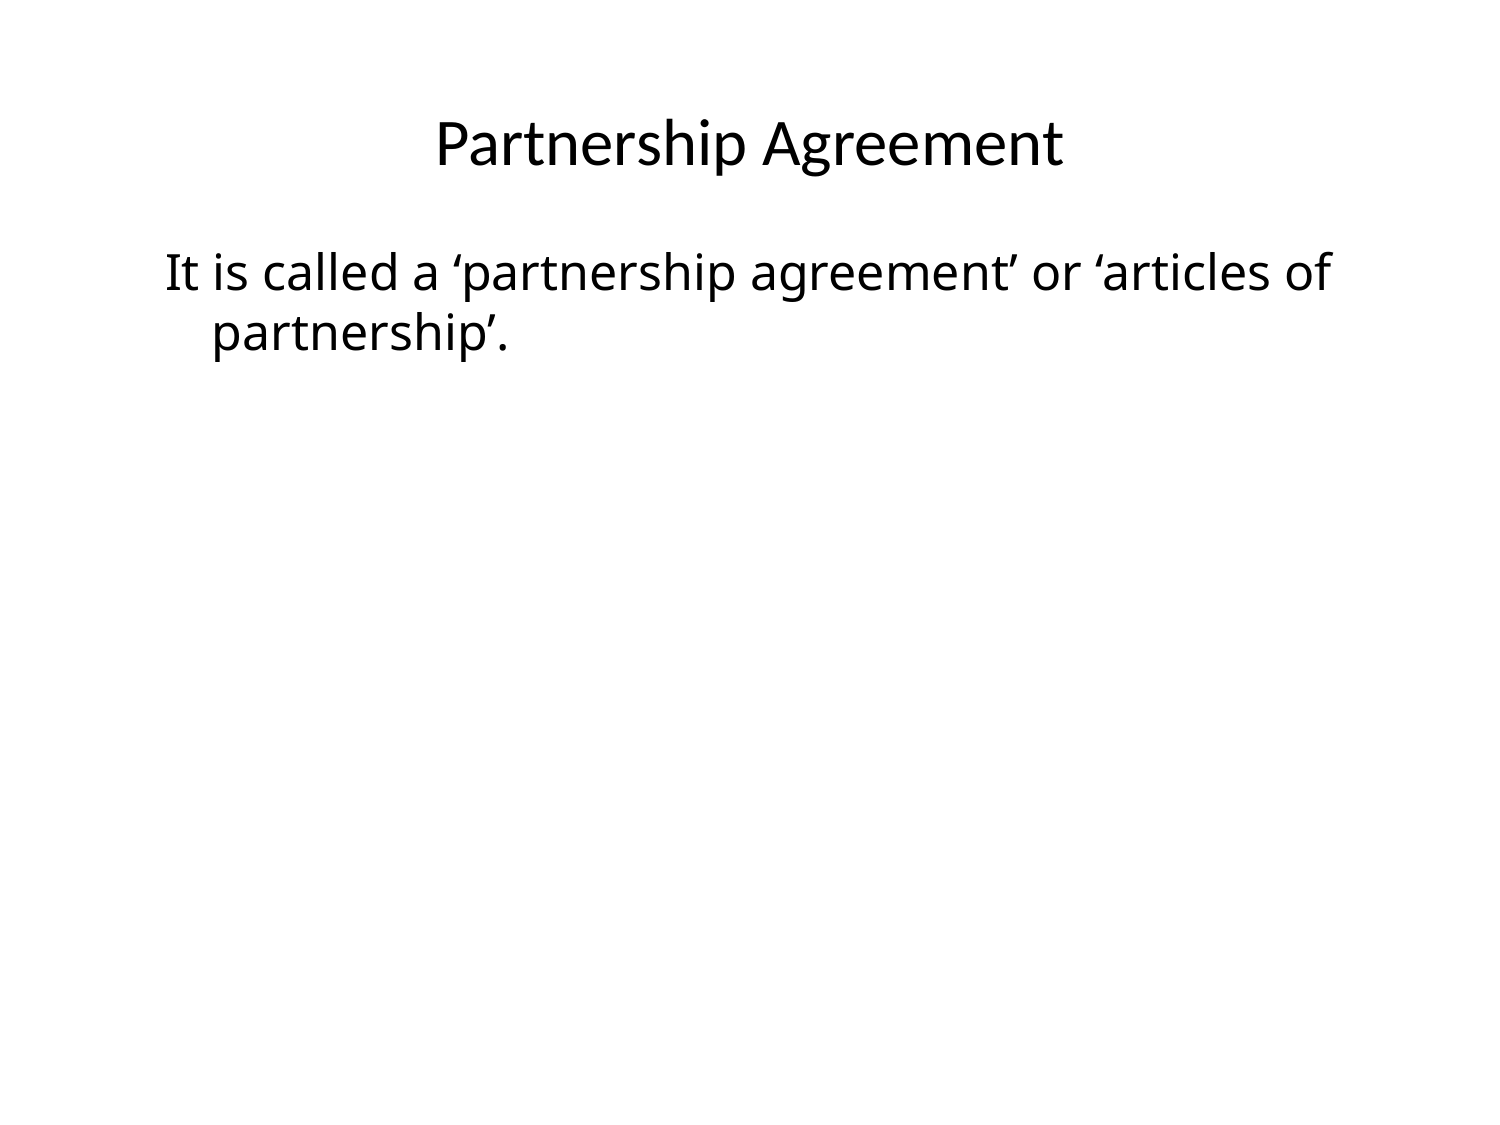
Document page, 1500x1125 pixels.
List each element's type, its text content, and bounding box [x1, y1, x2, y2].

title Partnership Agreement [75, 45, 1425, 232]
list It is called a ‘partnership agreement’ or ‘articles of partnership’. [75, 232, 1425, 1010]
